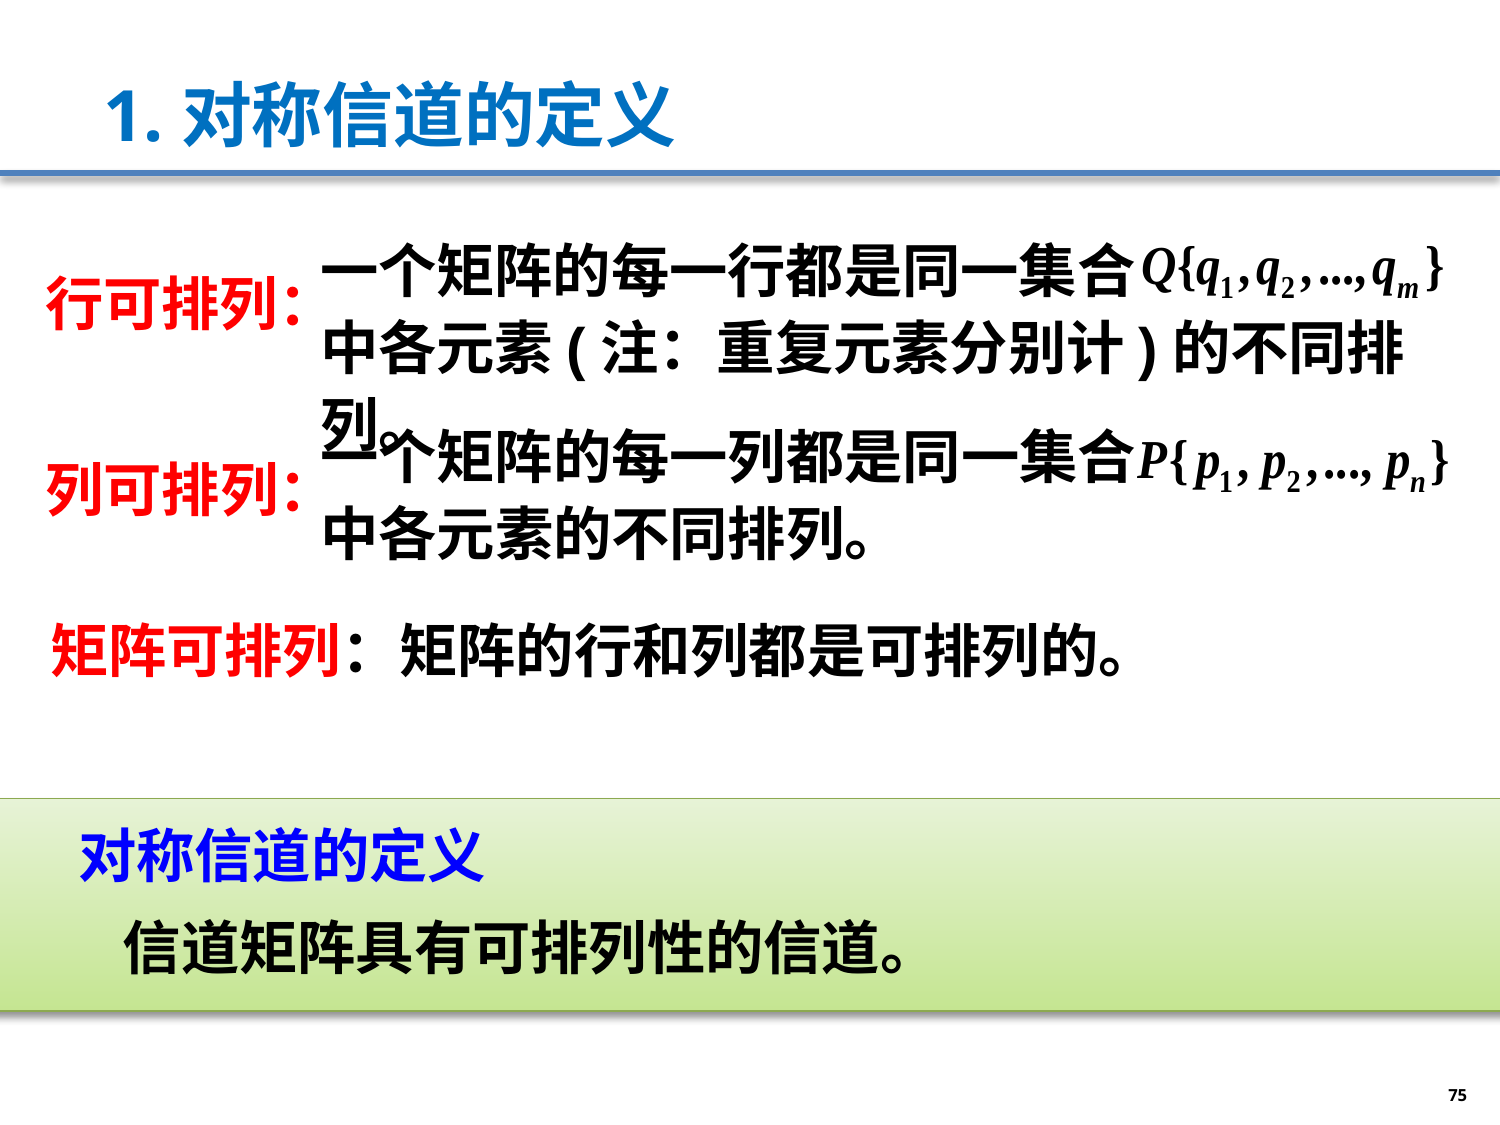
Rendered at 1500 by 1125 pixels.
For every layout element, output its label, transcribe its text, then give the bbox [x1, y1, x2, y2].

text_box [63, 811, 1201, 990]
slide_number 75 [1379, 1075, 1483, 1118]
title 1.对称信道的定义 [88, 30, 1412, 164]
text_box [0, 798, 1500, 1012]
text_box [28, 405, 1462, 571]
text_box 矩阵可排列：矩阵的行和列都是可排列的。 [35, 606, 1172, 692]
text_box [28, 219, 1462, 386]
